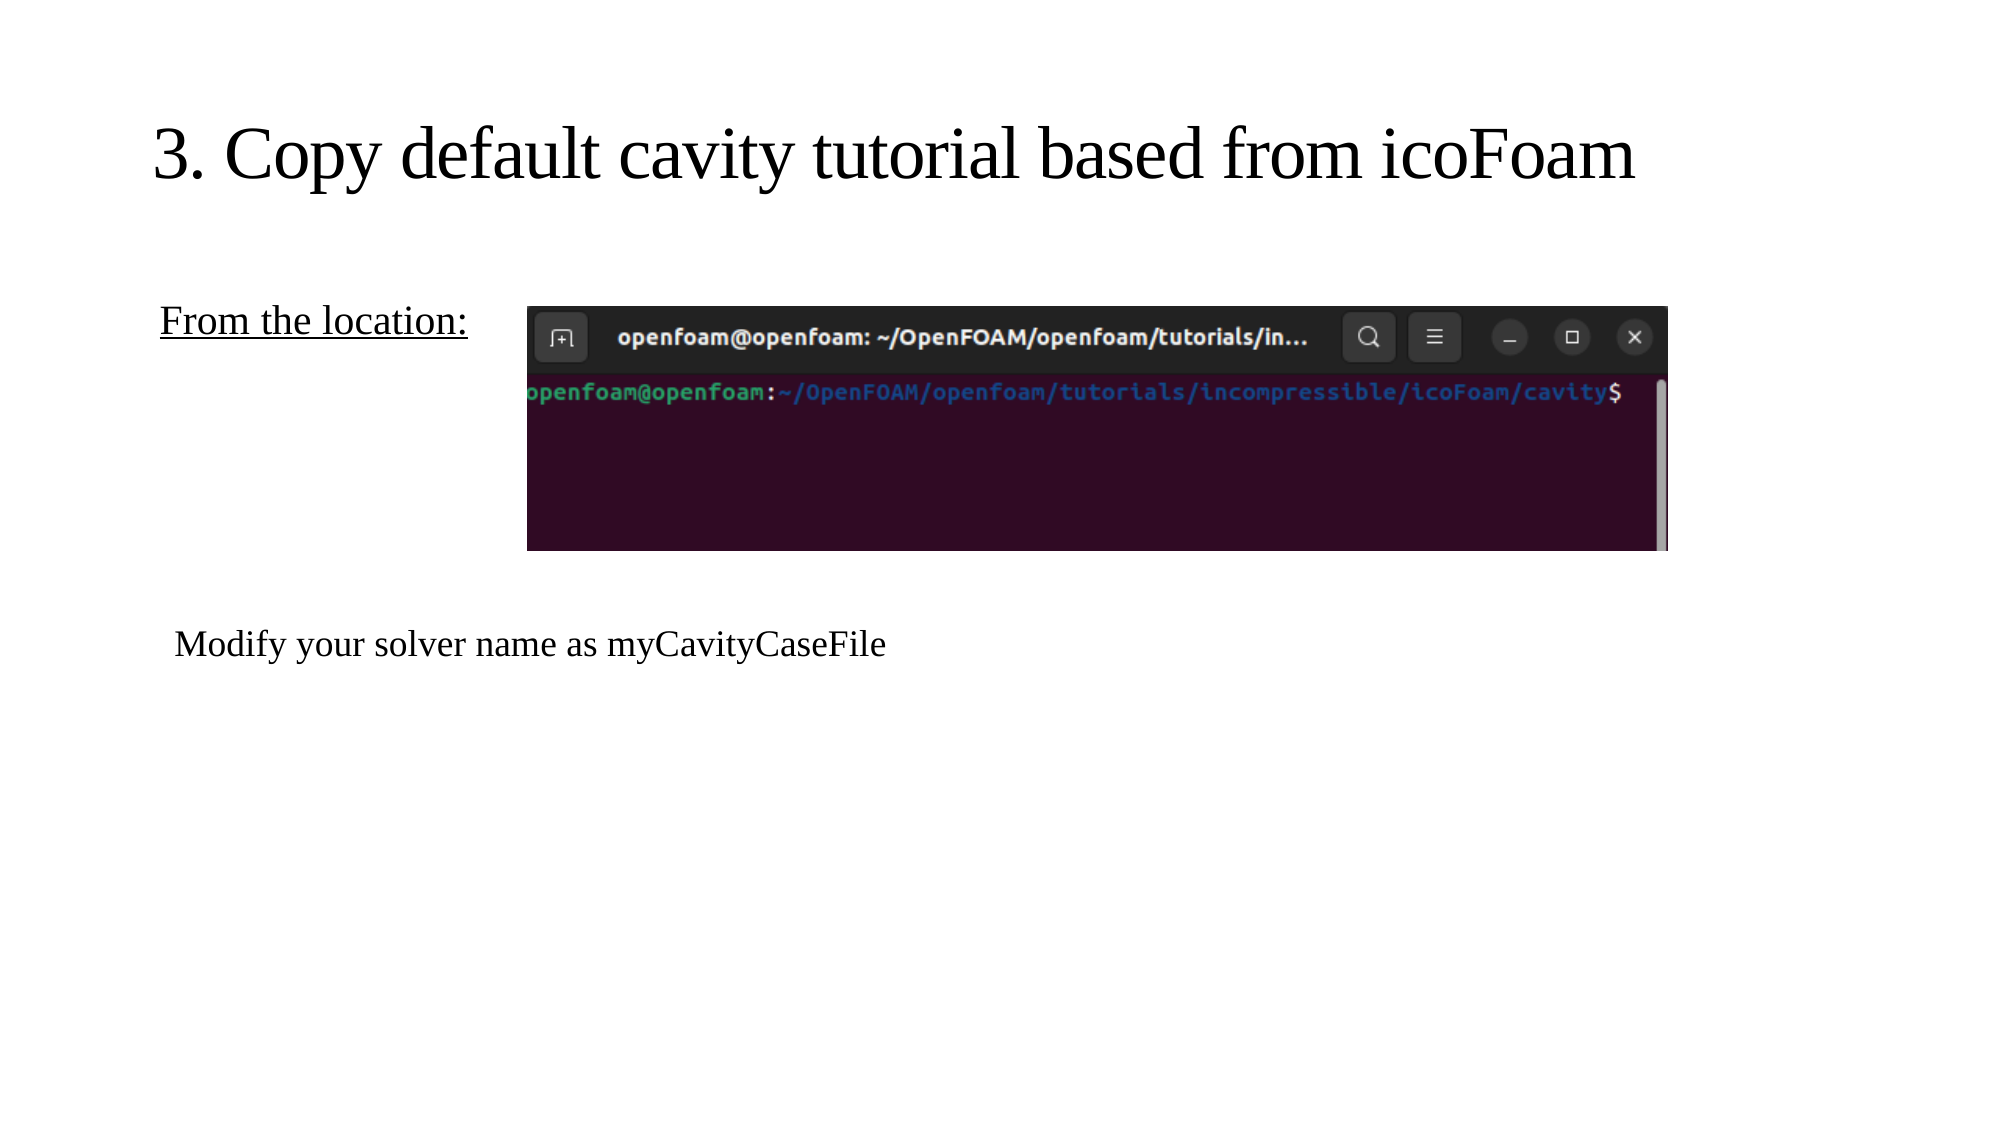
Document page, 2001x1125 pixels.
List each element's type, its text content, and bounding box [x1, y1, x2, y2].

text_box Modify your solver name as myCavityCaseFile [159, 611, 1506, 672]
title 3. Copy default cavity tutorial based from icoFoam [137, 77, 1863, 202]
list From the location: [159, 290, 1735, 942]
picture [526, 306, 1669, 552]
